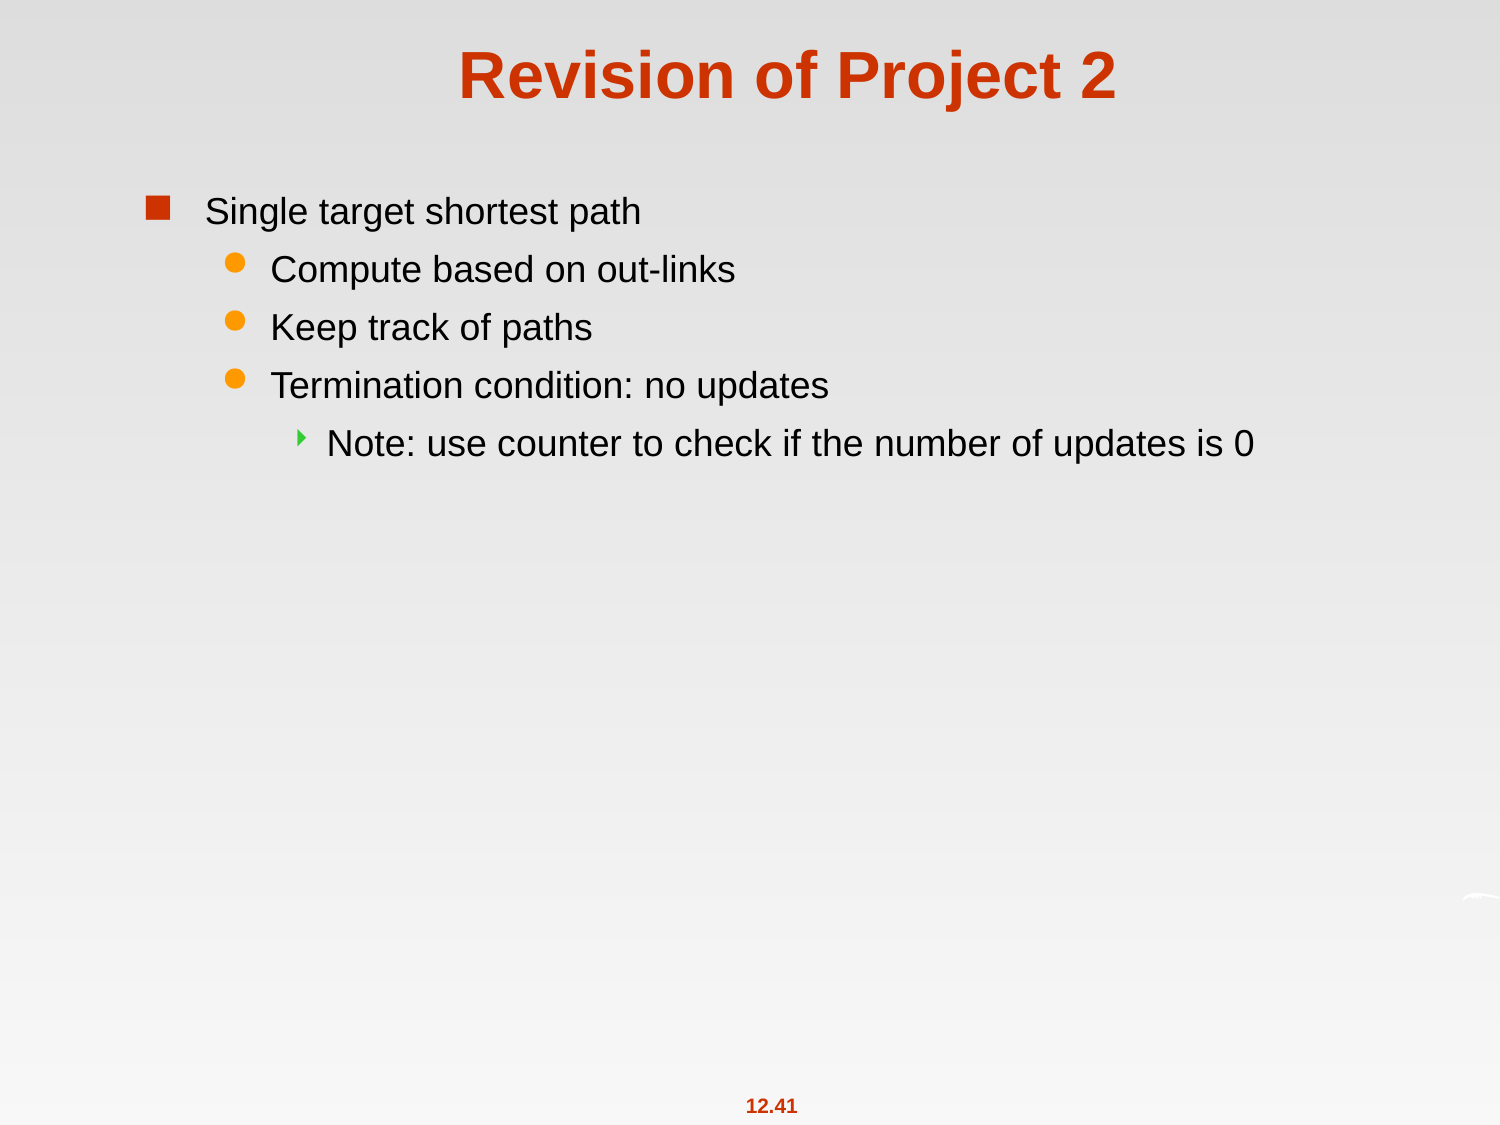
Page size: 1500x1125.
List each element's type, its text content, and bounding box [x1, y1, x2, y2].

title Revision of Project 2 [126, 19, 1451, 120]
list Single target shortest path Compute based on out-links Keep track of paths Termination condition: no updates Note: use counter to check if the number of updates is 0 [133, 179, 1391, 984]
